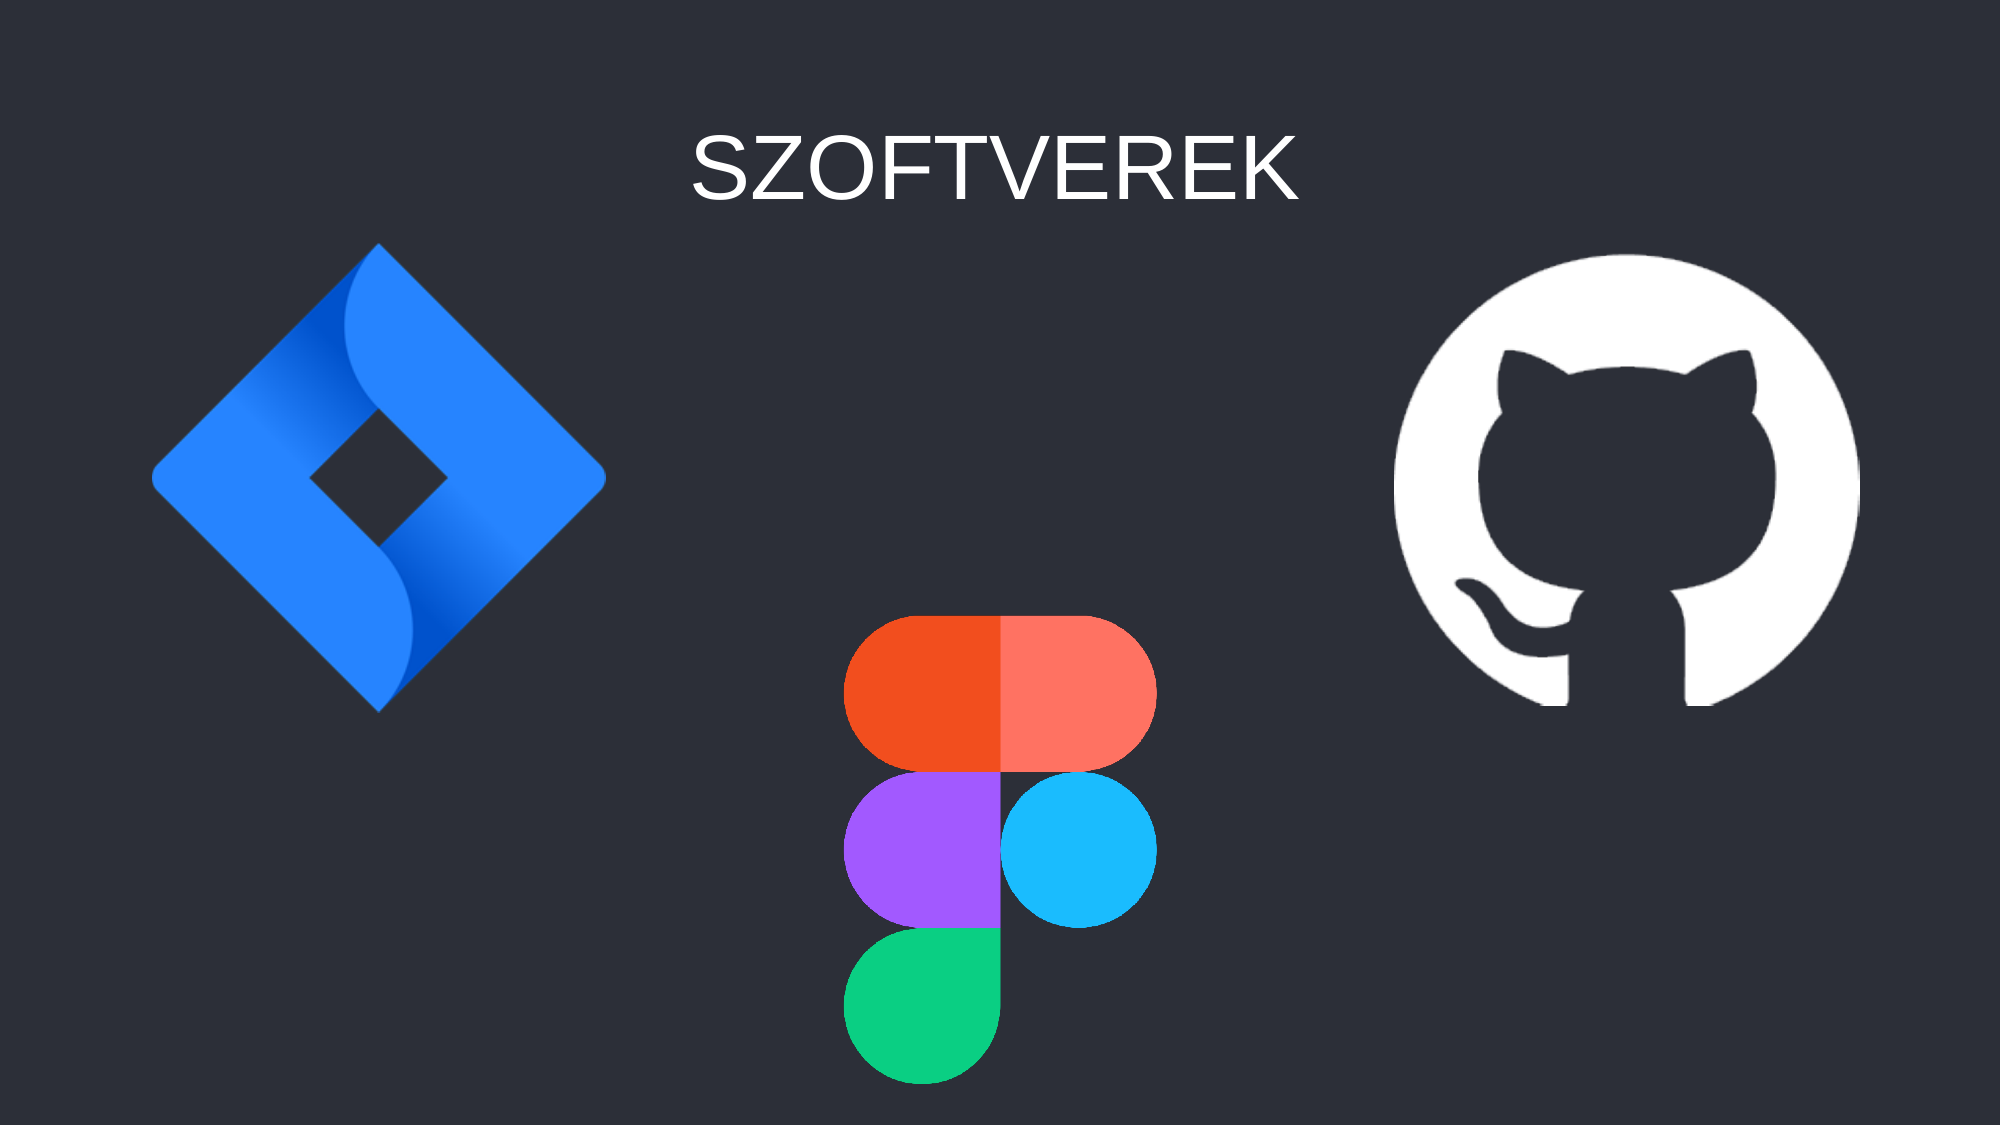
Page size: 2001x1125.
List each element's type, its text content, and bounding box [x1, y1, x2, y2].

picture [1394, 250, 1860, 706]
text_box SZOFTVEREK [674, 100, 1327, 226]
picture [718, 568, 1282, 1125]
picture [151, 243, 606, 713]
